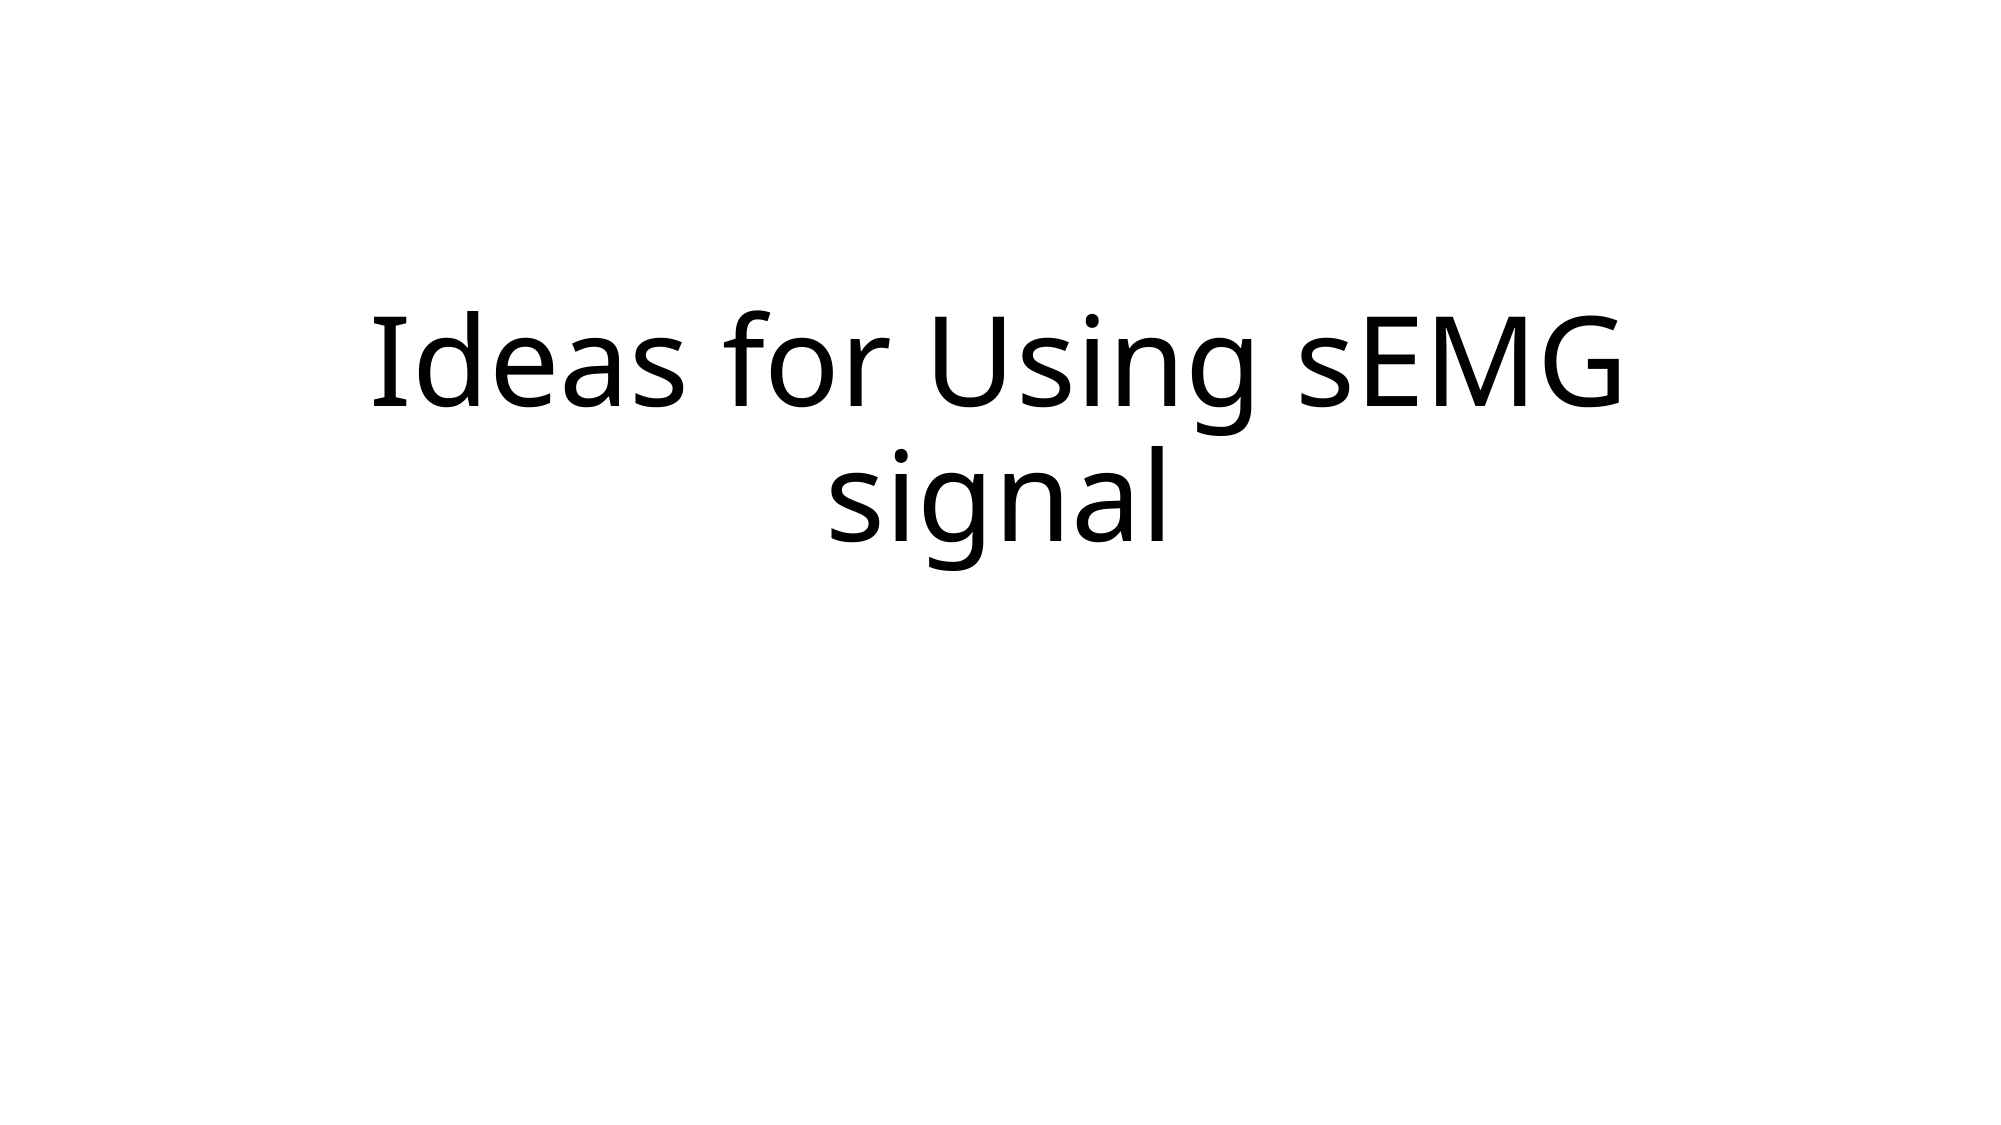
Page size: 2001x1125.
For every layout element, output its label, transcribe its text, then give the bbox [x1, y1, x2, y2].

title Ideas for Using sEMG signal [249, 184, 1750, 576]
